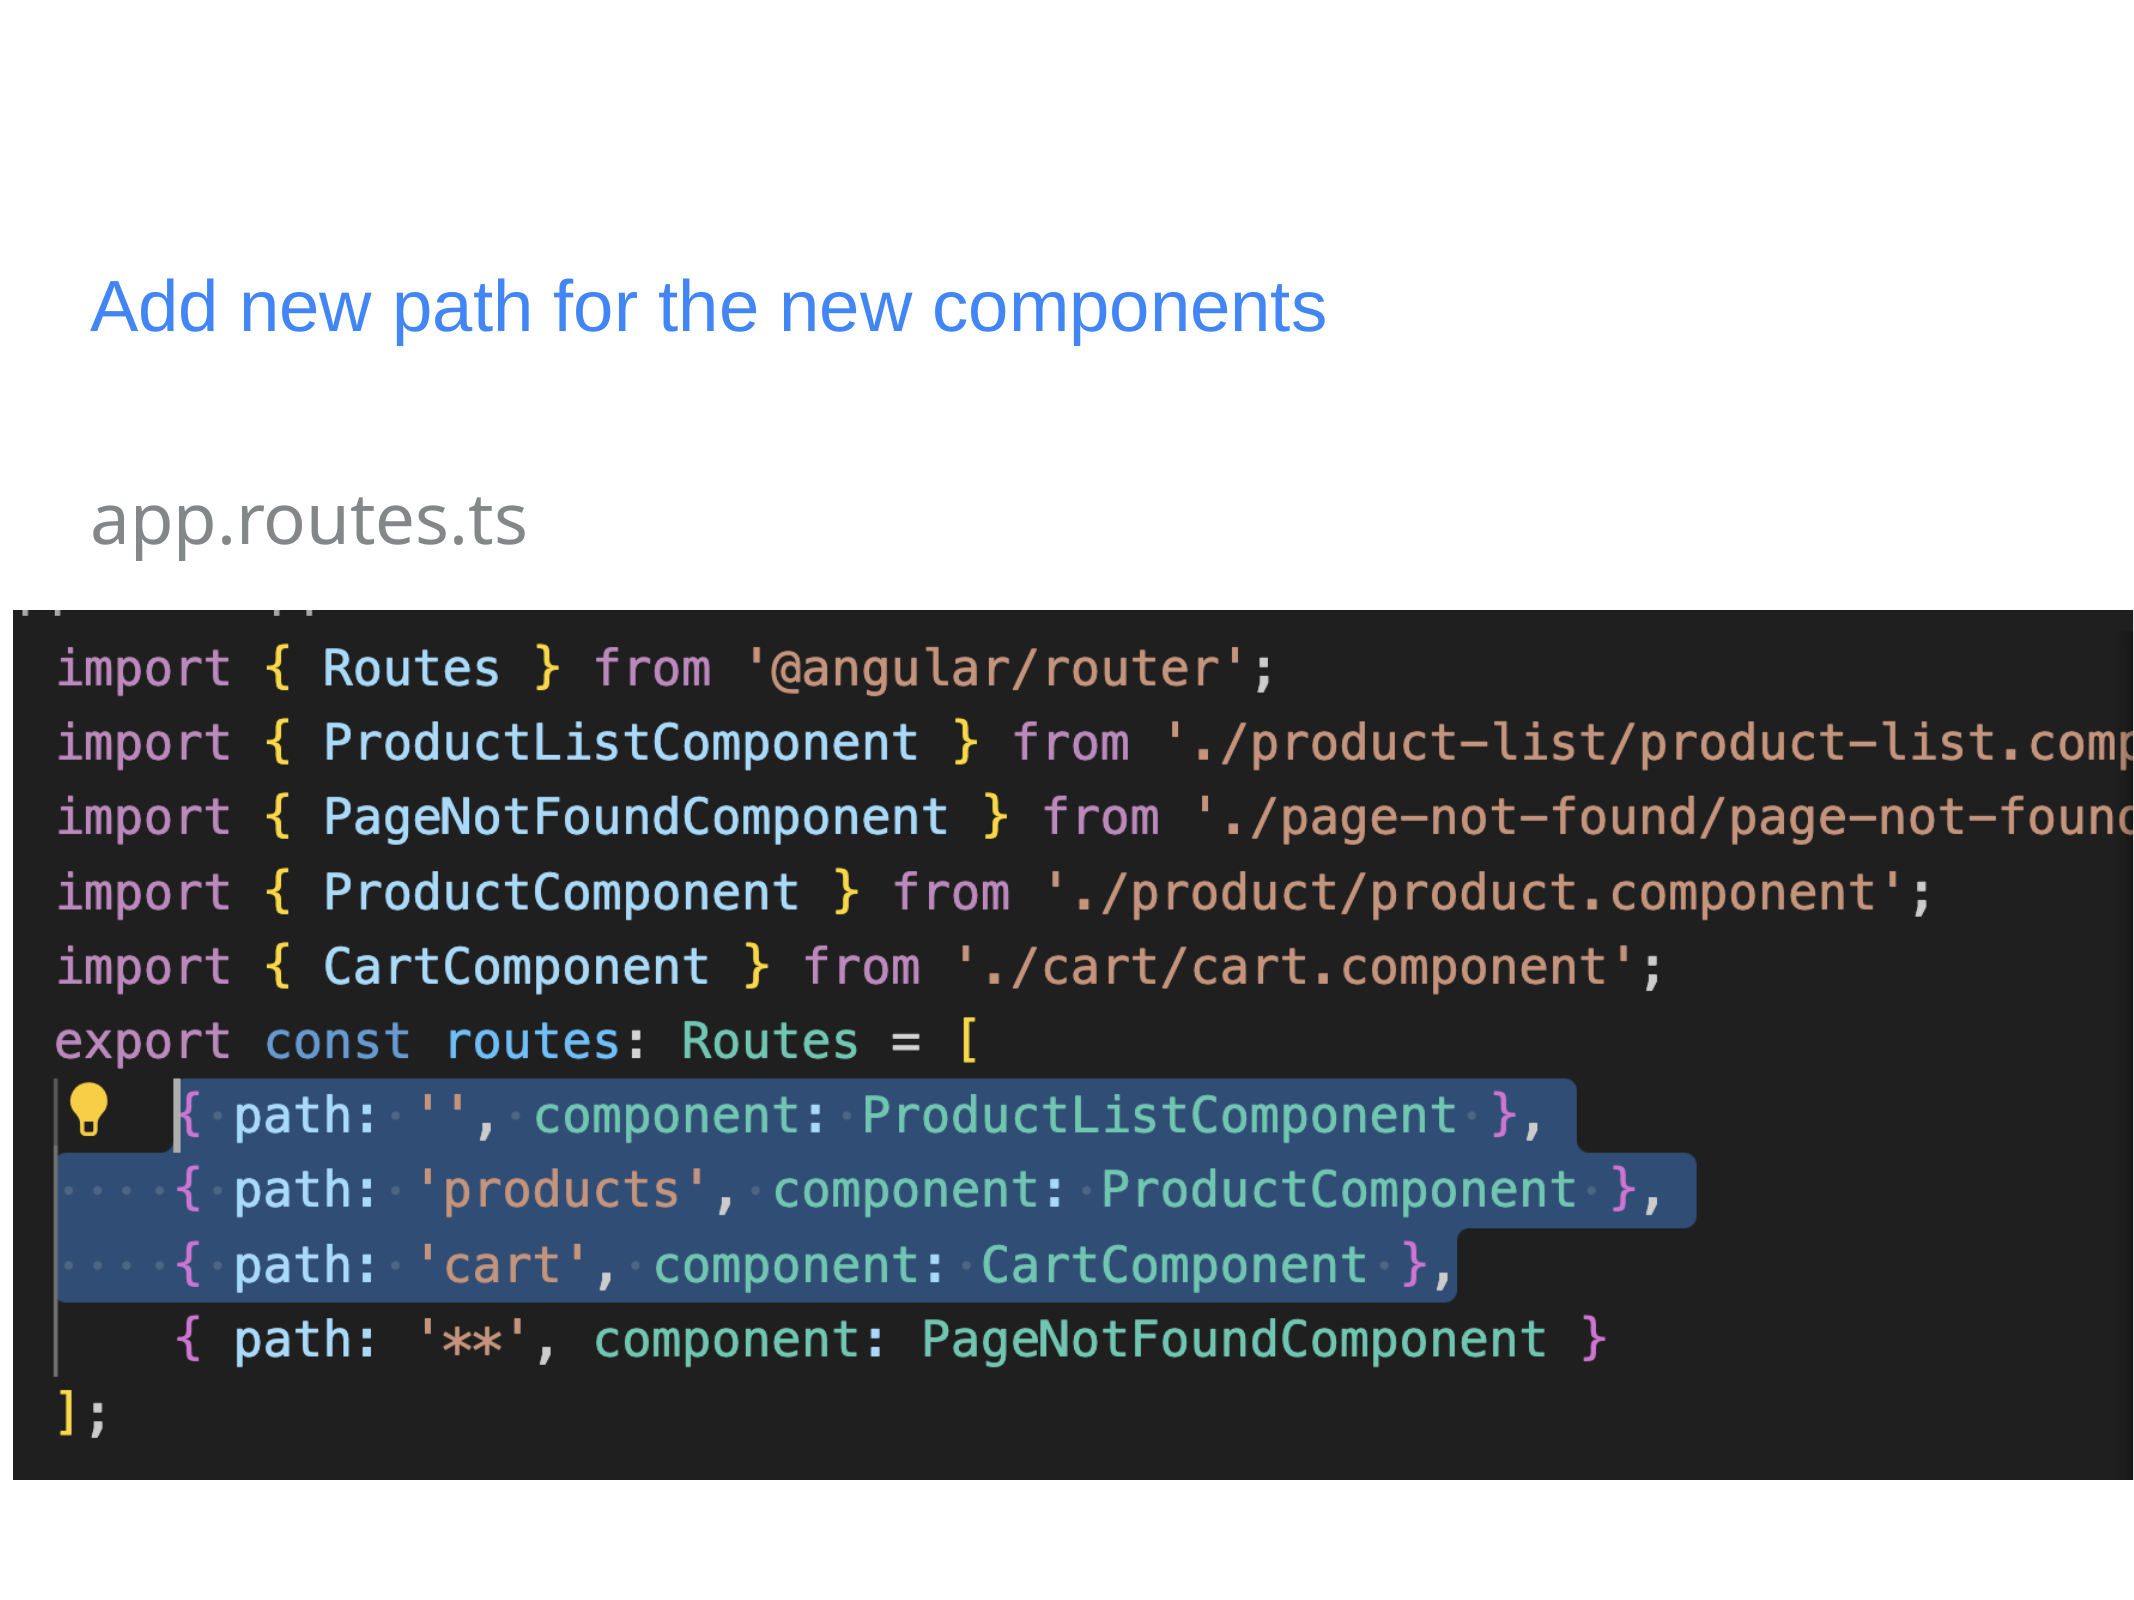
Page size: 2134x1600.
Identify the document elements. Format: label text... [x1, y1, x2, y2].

list app.routes.ts [66, 450, 2067, 608]
picture [12, 610, 2134, 1481]
title Add new path for the new components [66, 252, 2067, 371]
